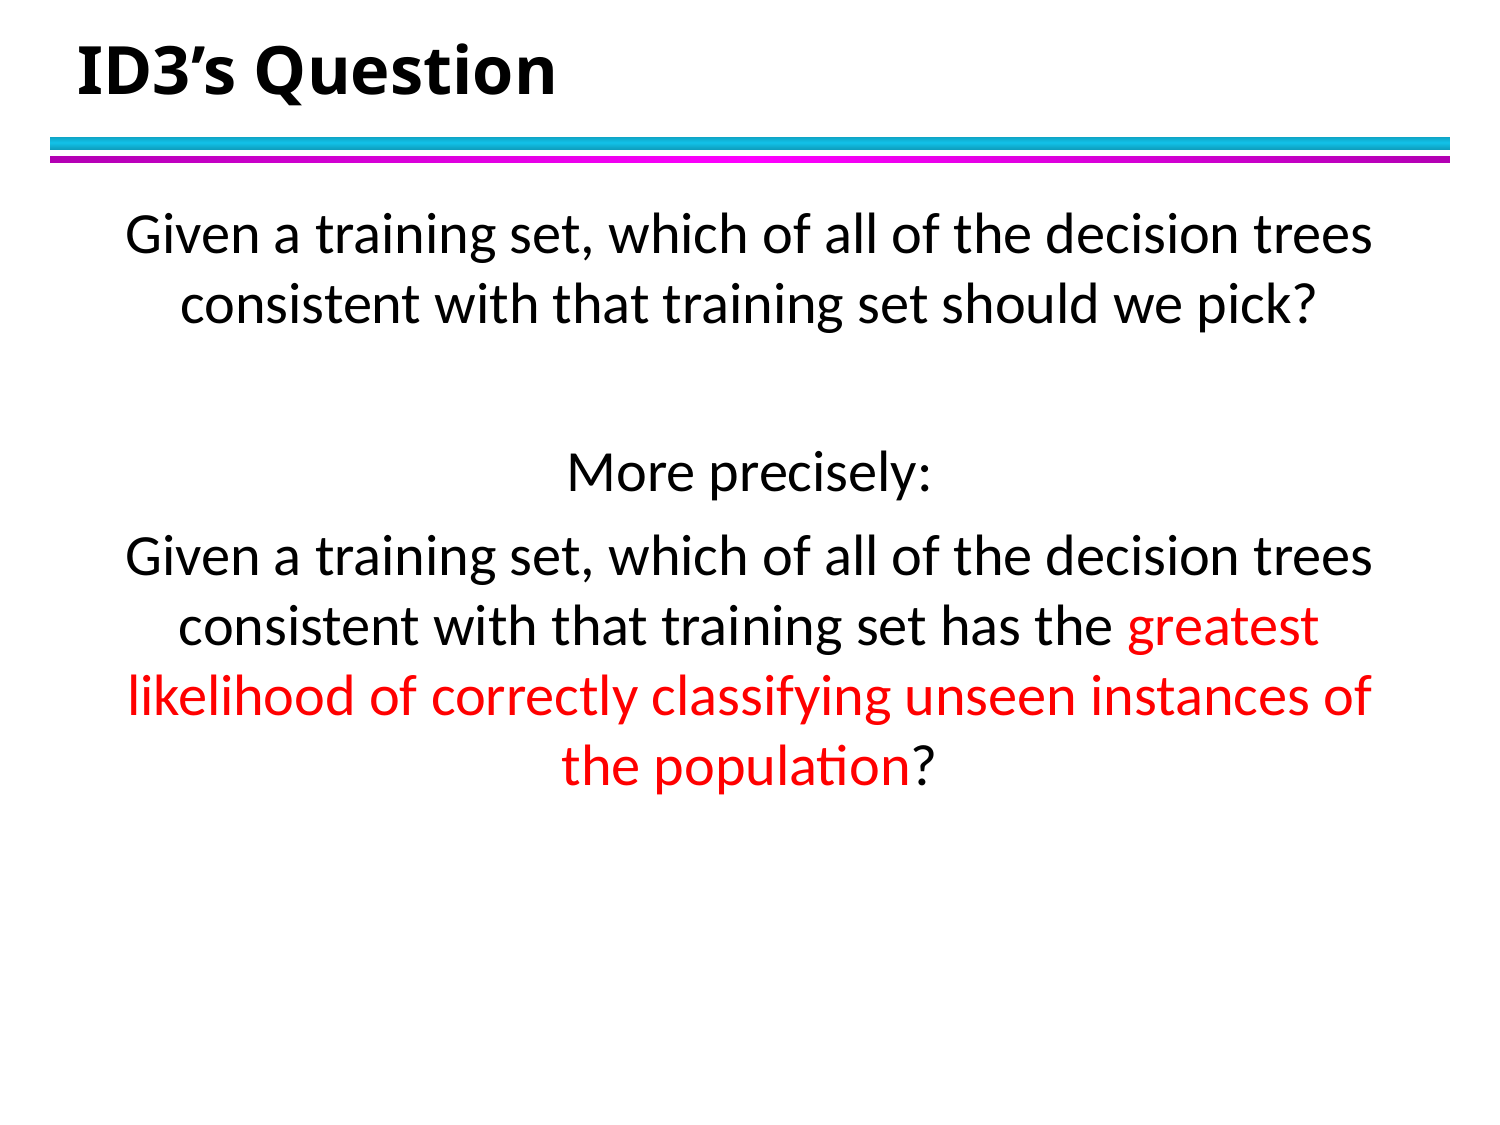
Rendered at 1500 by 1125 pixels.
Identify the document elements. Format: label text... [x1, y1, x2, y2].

title ID3’s Question [62, 24, 1421, 113]
list Given a training set, which of all of the decision trees consistent with that training set should we pick? More precisely: Given a training set, which of all of the decision trees consistent with that training set has the greatest likelihood of correctly classifying unseen instances of the population? [67, 187, 1432, 1038]
